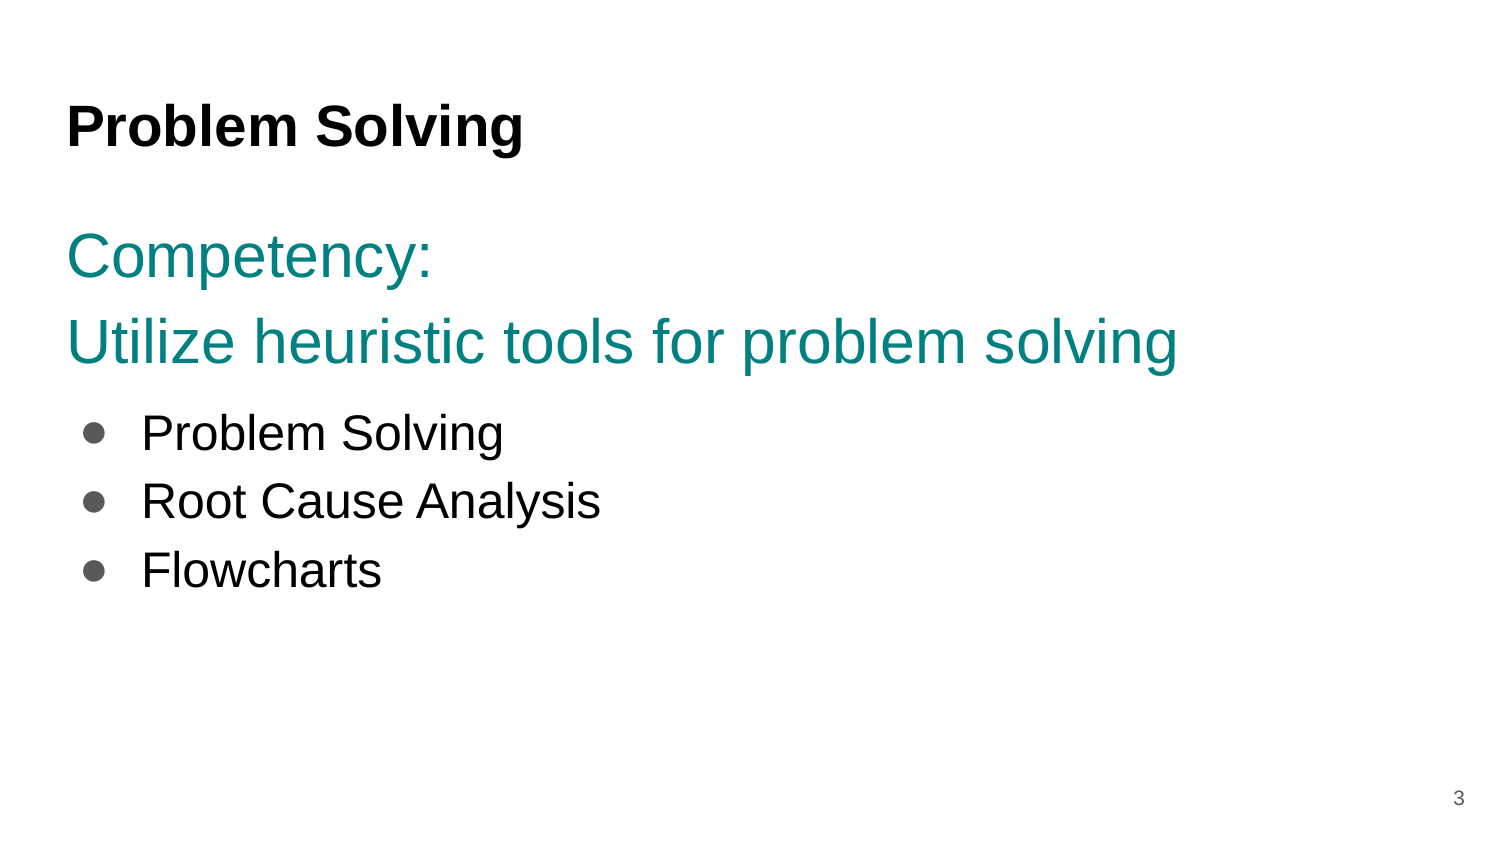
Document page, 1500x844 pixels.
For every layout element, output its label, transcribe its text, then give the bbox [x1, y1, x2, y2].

title Problem Solving [51, 72, 1449, 167]
slide_number ‹#› [1389, 764, 1480, 830]
list Competency: Utilize heuristic tools for problem solving Problem Solving Root Cause Analysis Flowcharts [51, 189, 1449, 750]
